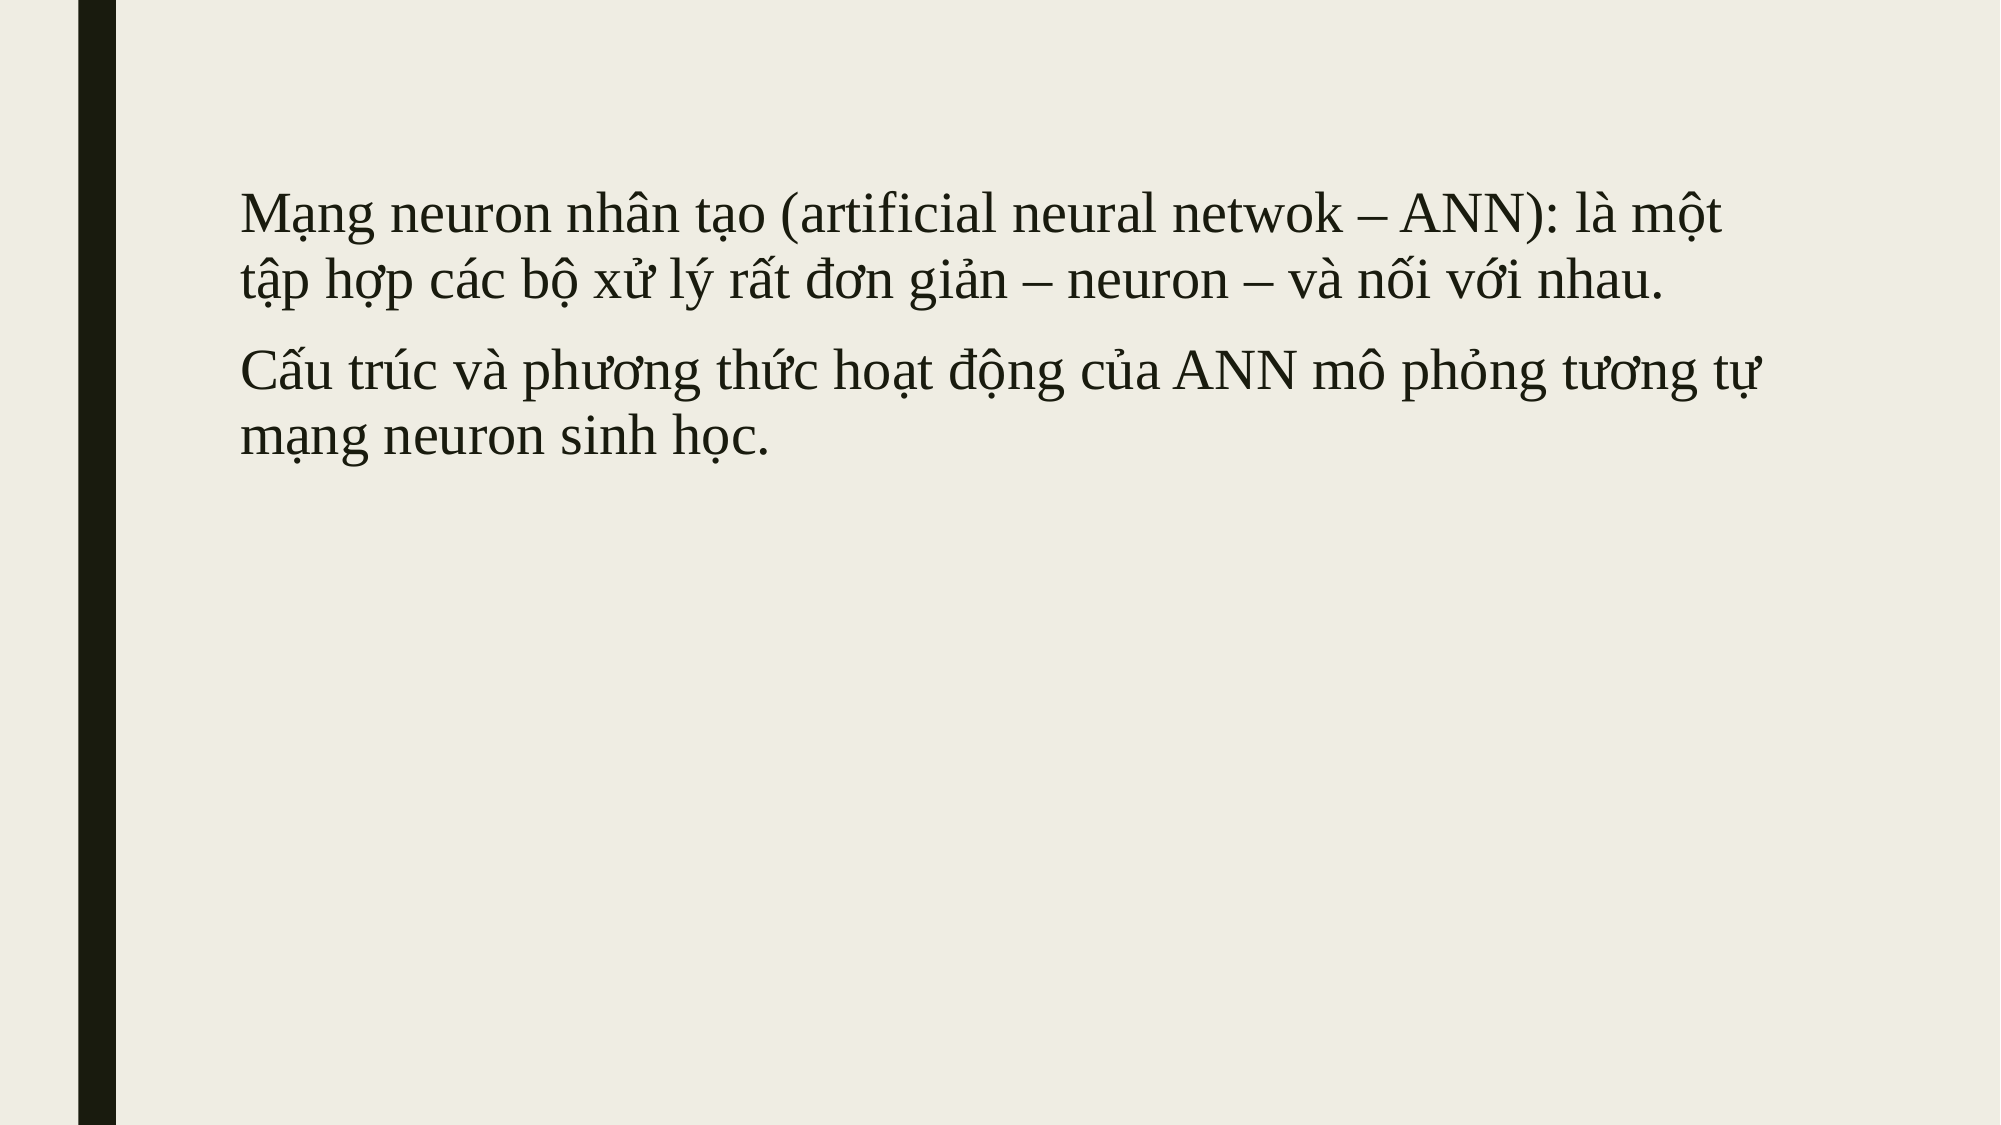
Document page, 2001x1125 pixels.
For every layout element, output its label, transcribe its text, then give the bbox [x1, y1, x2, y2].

list Mạng neuron nhân tạo (artificial neural netwok – ANN): là một tập hợp các bộ xử lý rất đơn giản – neuron – và nối với nhau. Cấu trúc và phương thức hoạt động của ANN mô phỏng tương tự mạng neuron sinh học. [225, 172, 1800, 963]
